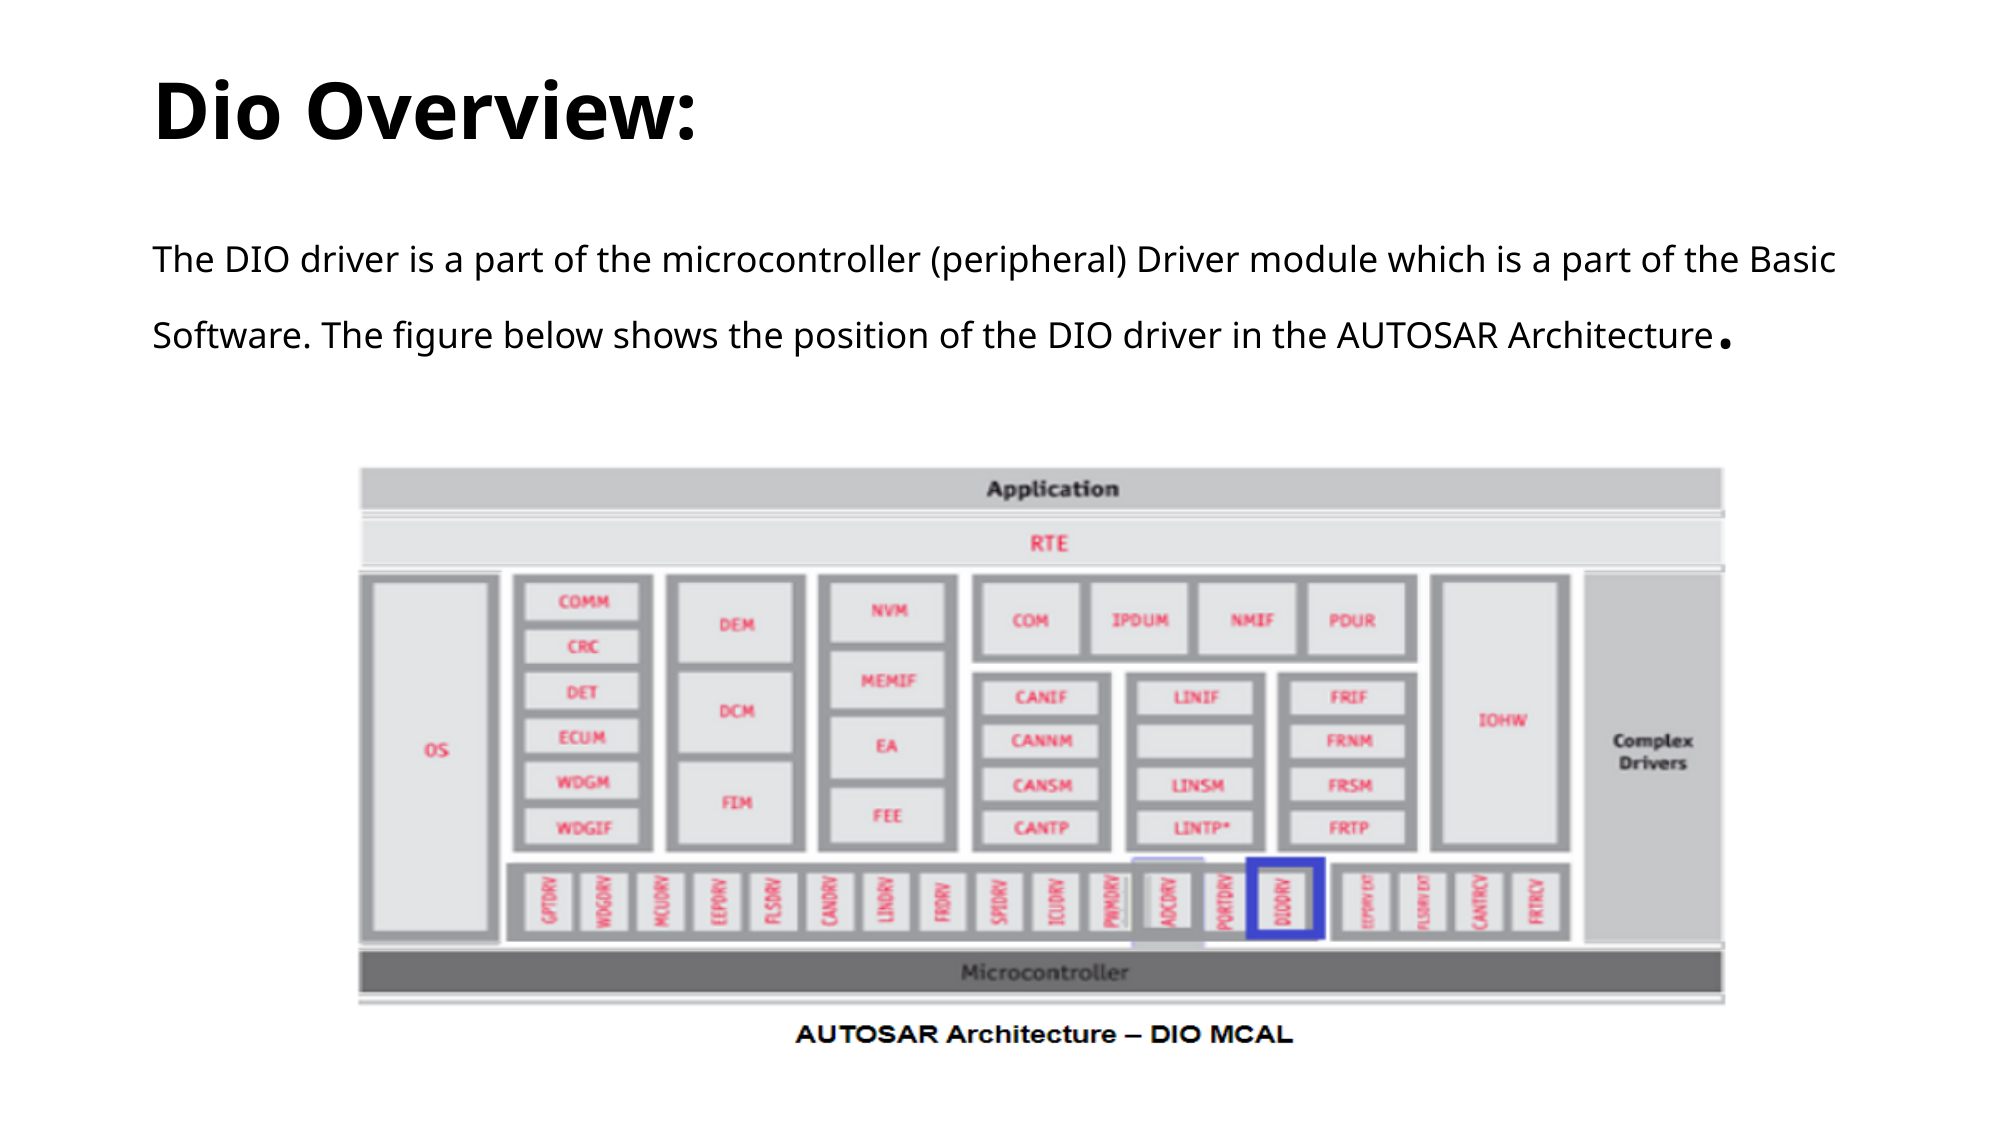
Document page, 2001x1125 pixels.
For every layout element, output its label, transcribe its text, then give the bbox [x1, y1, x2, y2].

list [235, 436, 1819, 1066]
title Dio Overview: The DIO driver is a part of the microcontroller (peripheral) Driver module which is a part of the Basic Software. The figure below shows the position of the DIO driver in the AUTOSAR Architecture. [137, 59, 1863, 377]
